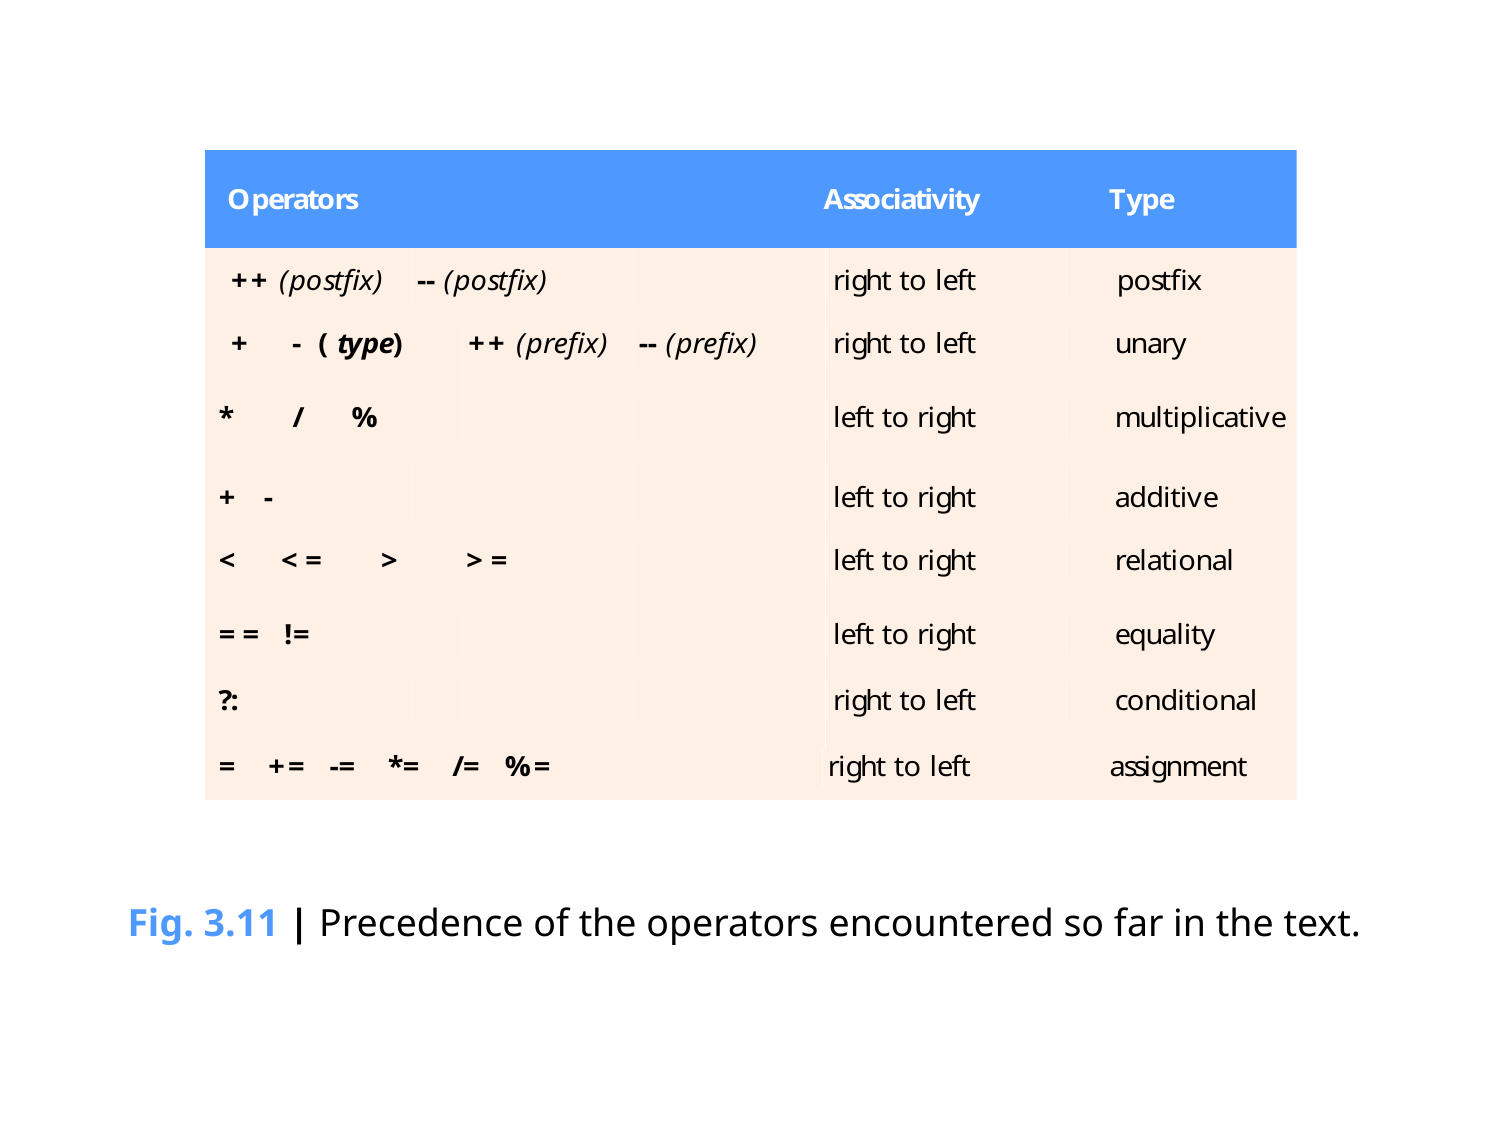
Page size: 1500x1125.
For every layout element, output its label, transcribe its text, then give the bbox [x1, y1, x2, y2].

text_box Fig. 3.11 | Precedence of the operators encountered so far in the text. [37, 904, 1462, 950]
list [202, 149, 1297, 801]
